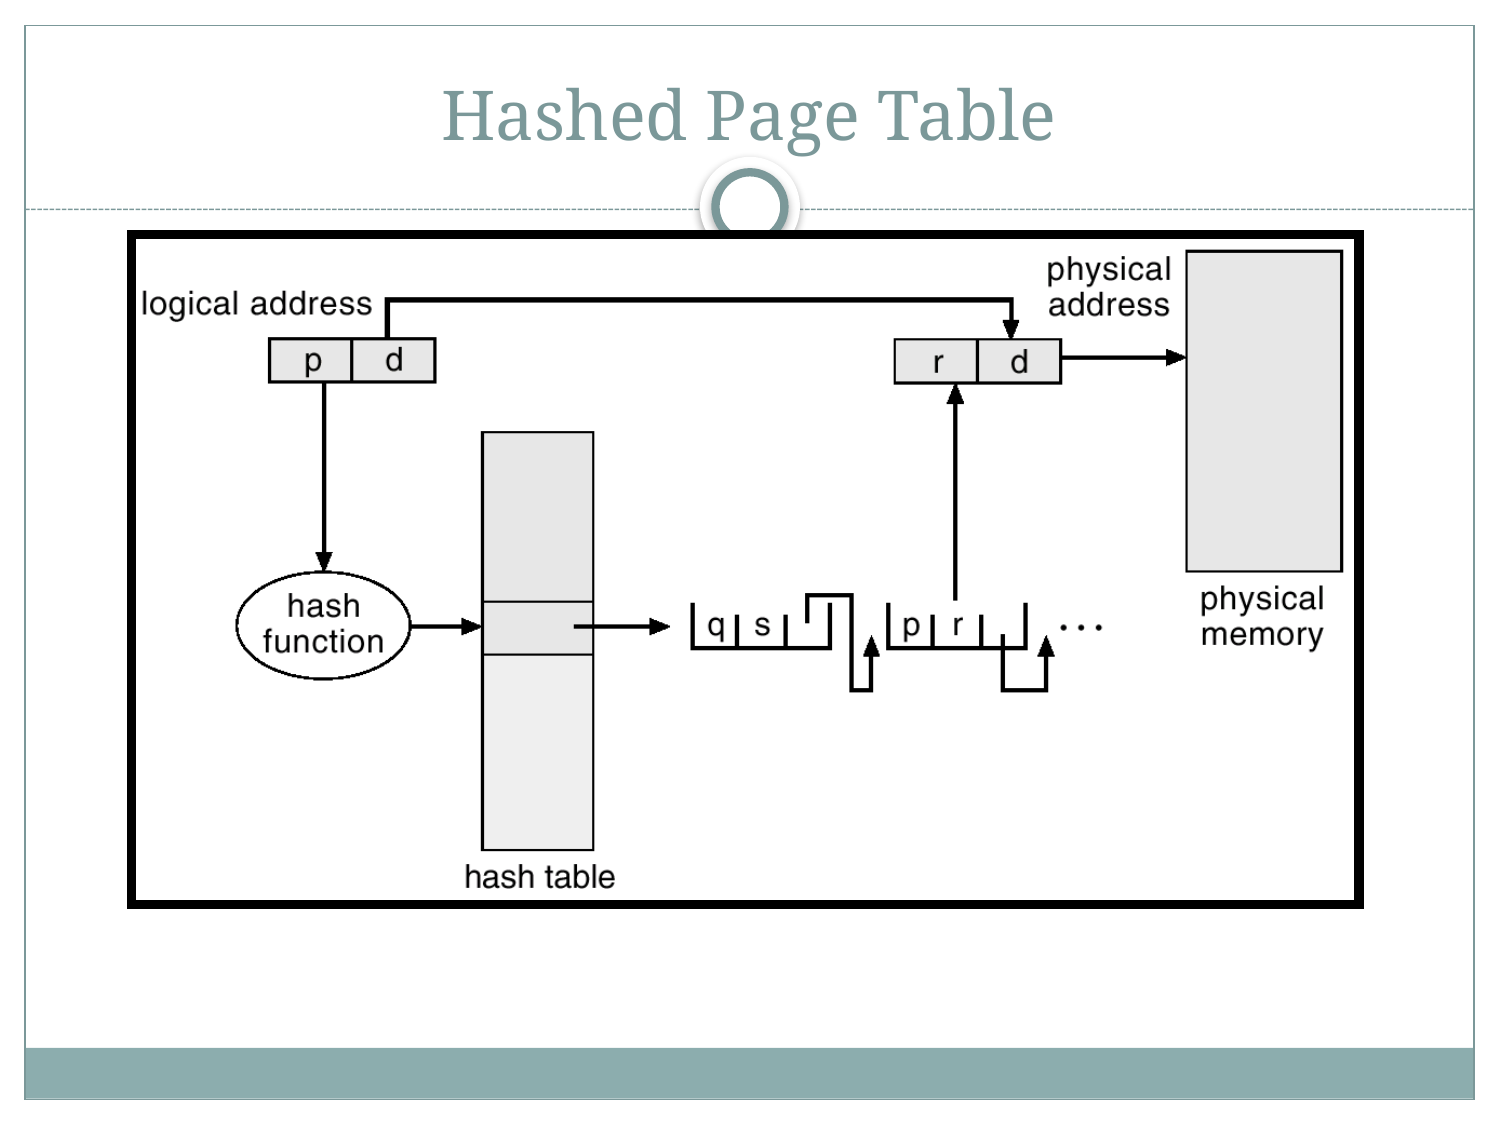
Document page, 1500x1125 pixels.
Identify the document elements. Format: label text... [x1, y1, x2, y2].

picture [135, 239, 1355, 900]
title Hashed Page Table [49, 37, 1450, 162]
